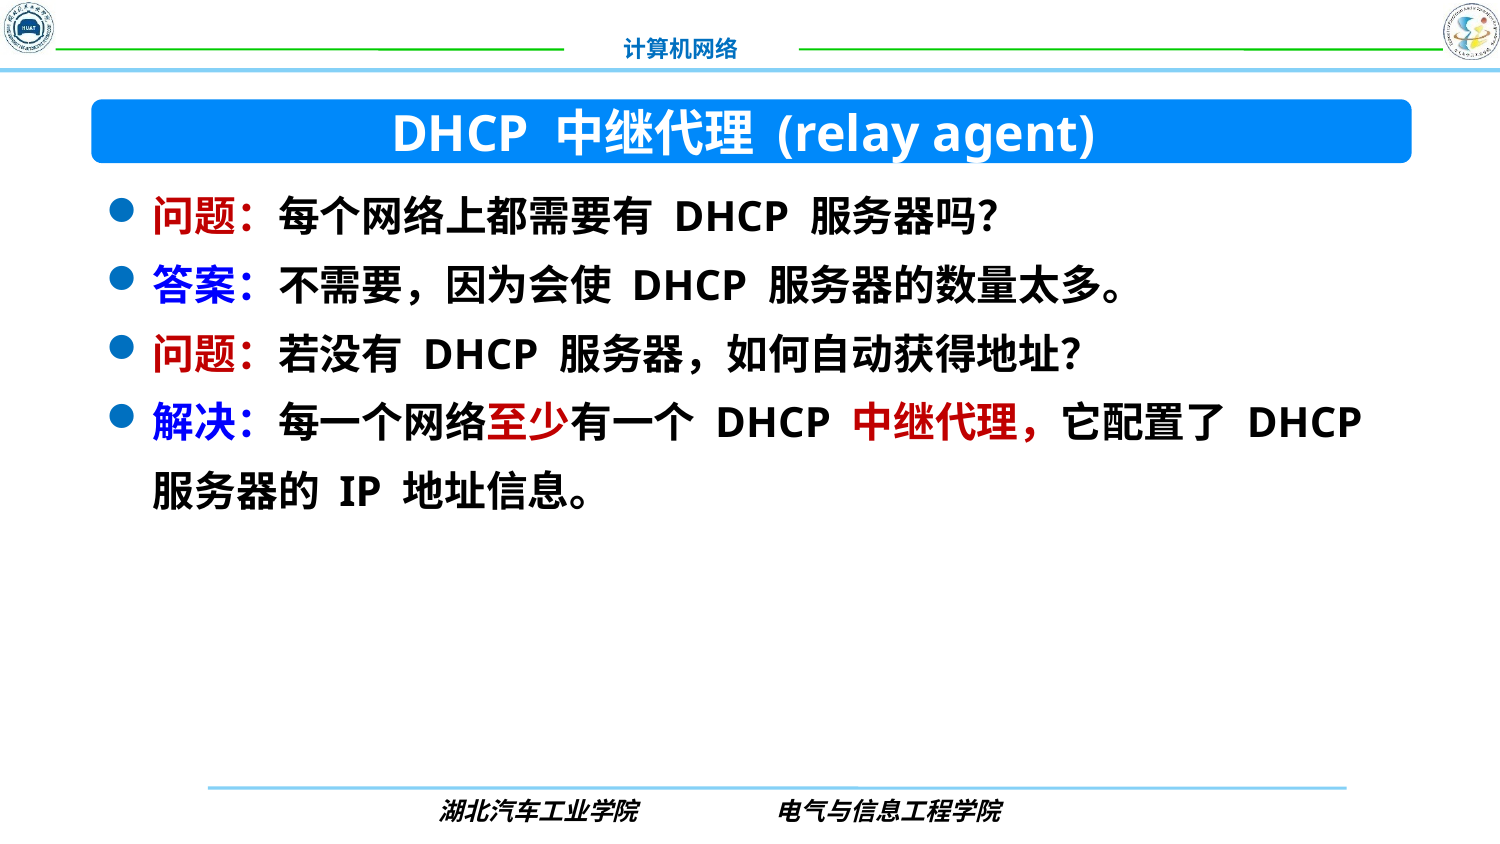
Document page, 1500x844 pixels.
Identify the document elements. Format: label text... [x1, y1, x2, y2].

text_box DHCP 中继代理 (relay agent) [376, 94, 1124, 163]
text_box [91, 99, 376, 163]
picture [1443, 3, 1500, 60]
text_box 问题：每个网络上都需要有 DHCP 服务器吗？ 答案：不需要，因为会使 DHCP 服务器的数量太多。 问题：若没有 DHCP 服务器，如何自动获得地址？ 解决：每一个网络至少有一个 DHCP 中继代理，它配置了 DHCP 服务器的 IP 地址信息。 [91, 163, 1412, 523]
picture [0, 0, 58, 57]
text_box [1124, 99, 1412, 163]
